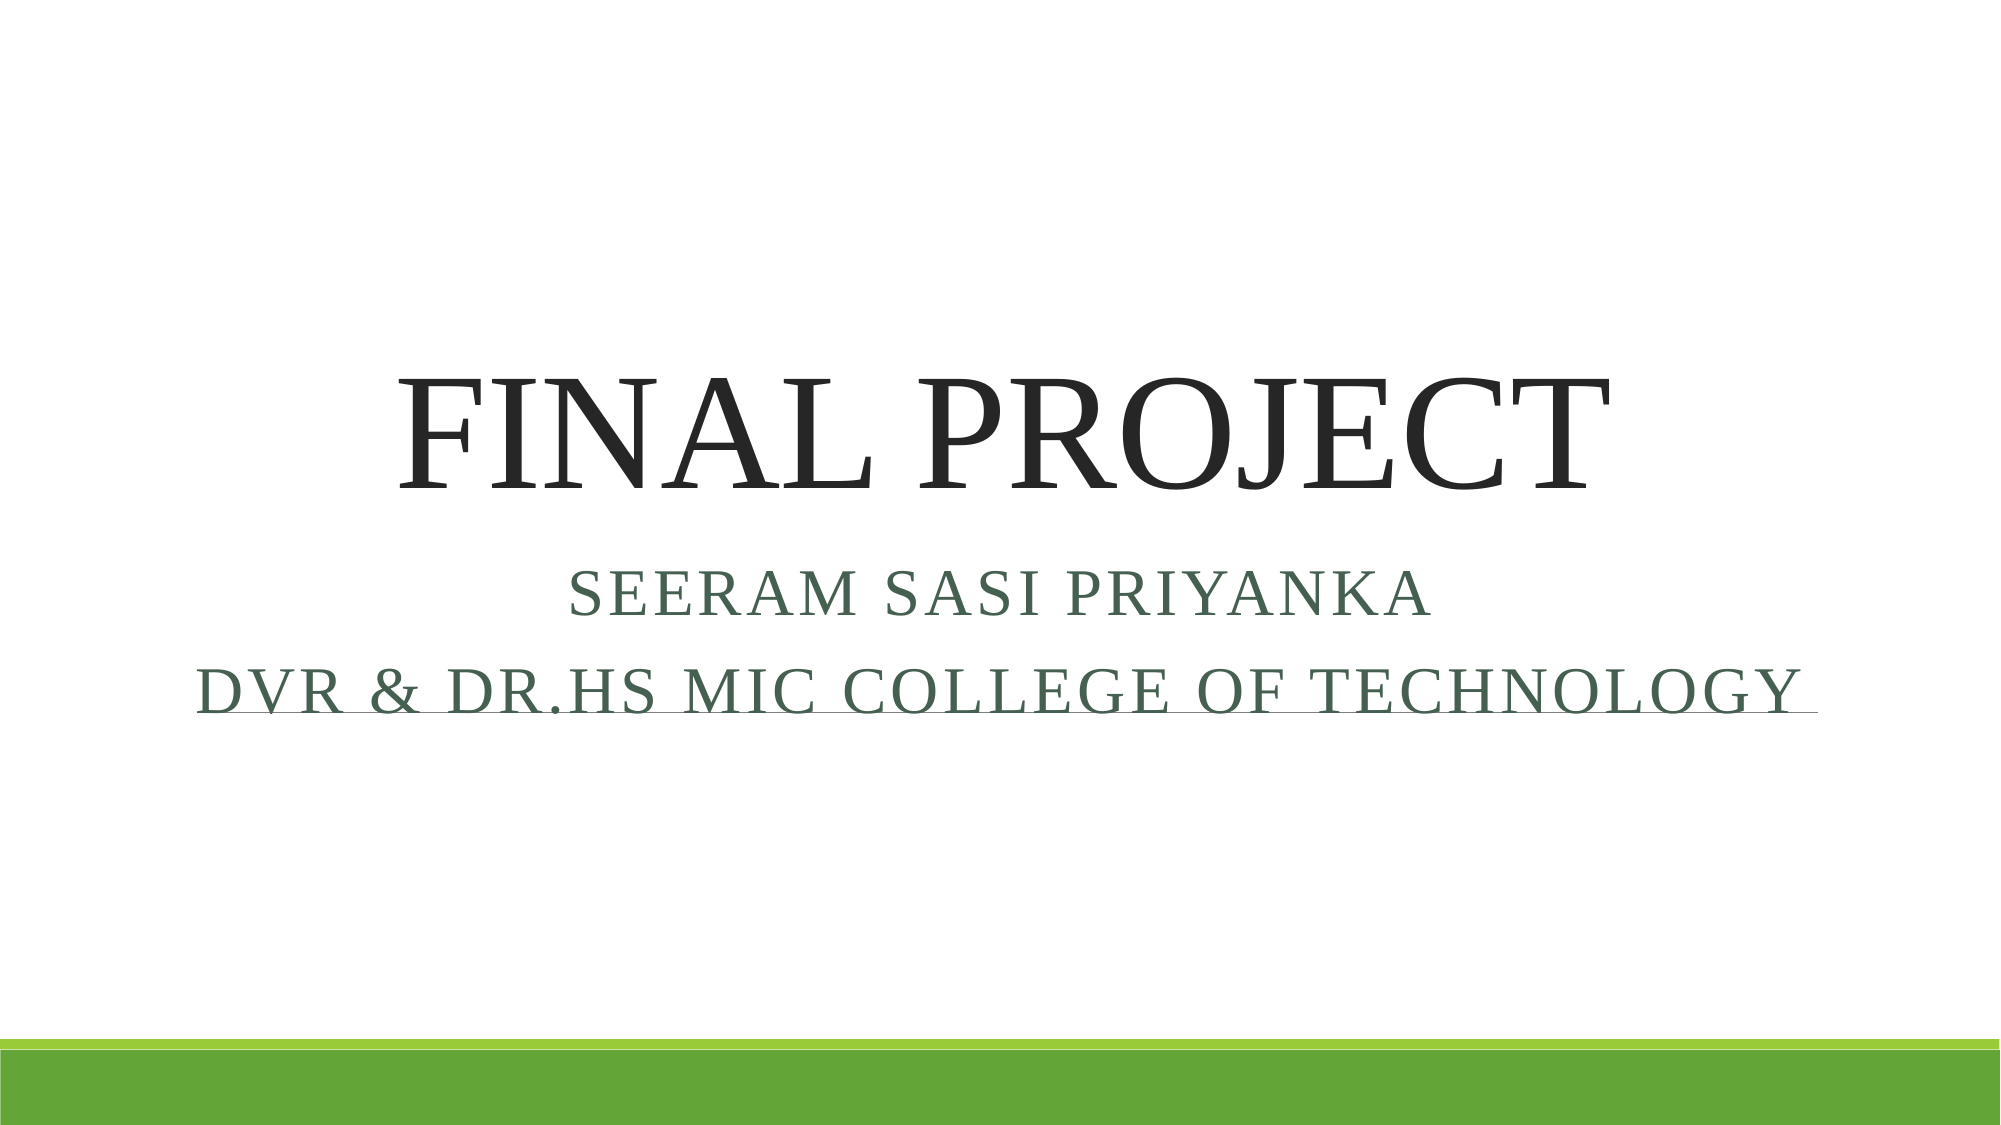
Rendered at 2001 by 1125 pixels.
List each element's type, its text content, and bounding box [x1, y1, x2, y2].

title FINAL PROJECT [174, 47, 1794, 531]
subtitle Seeram sasi priyanka DVR & DR.HS MIC College of technology [174, 550, 1825, 738]
